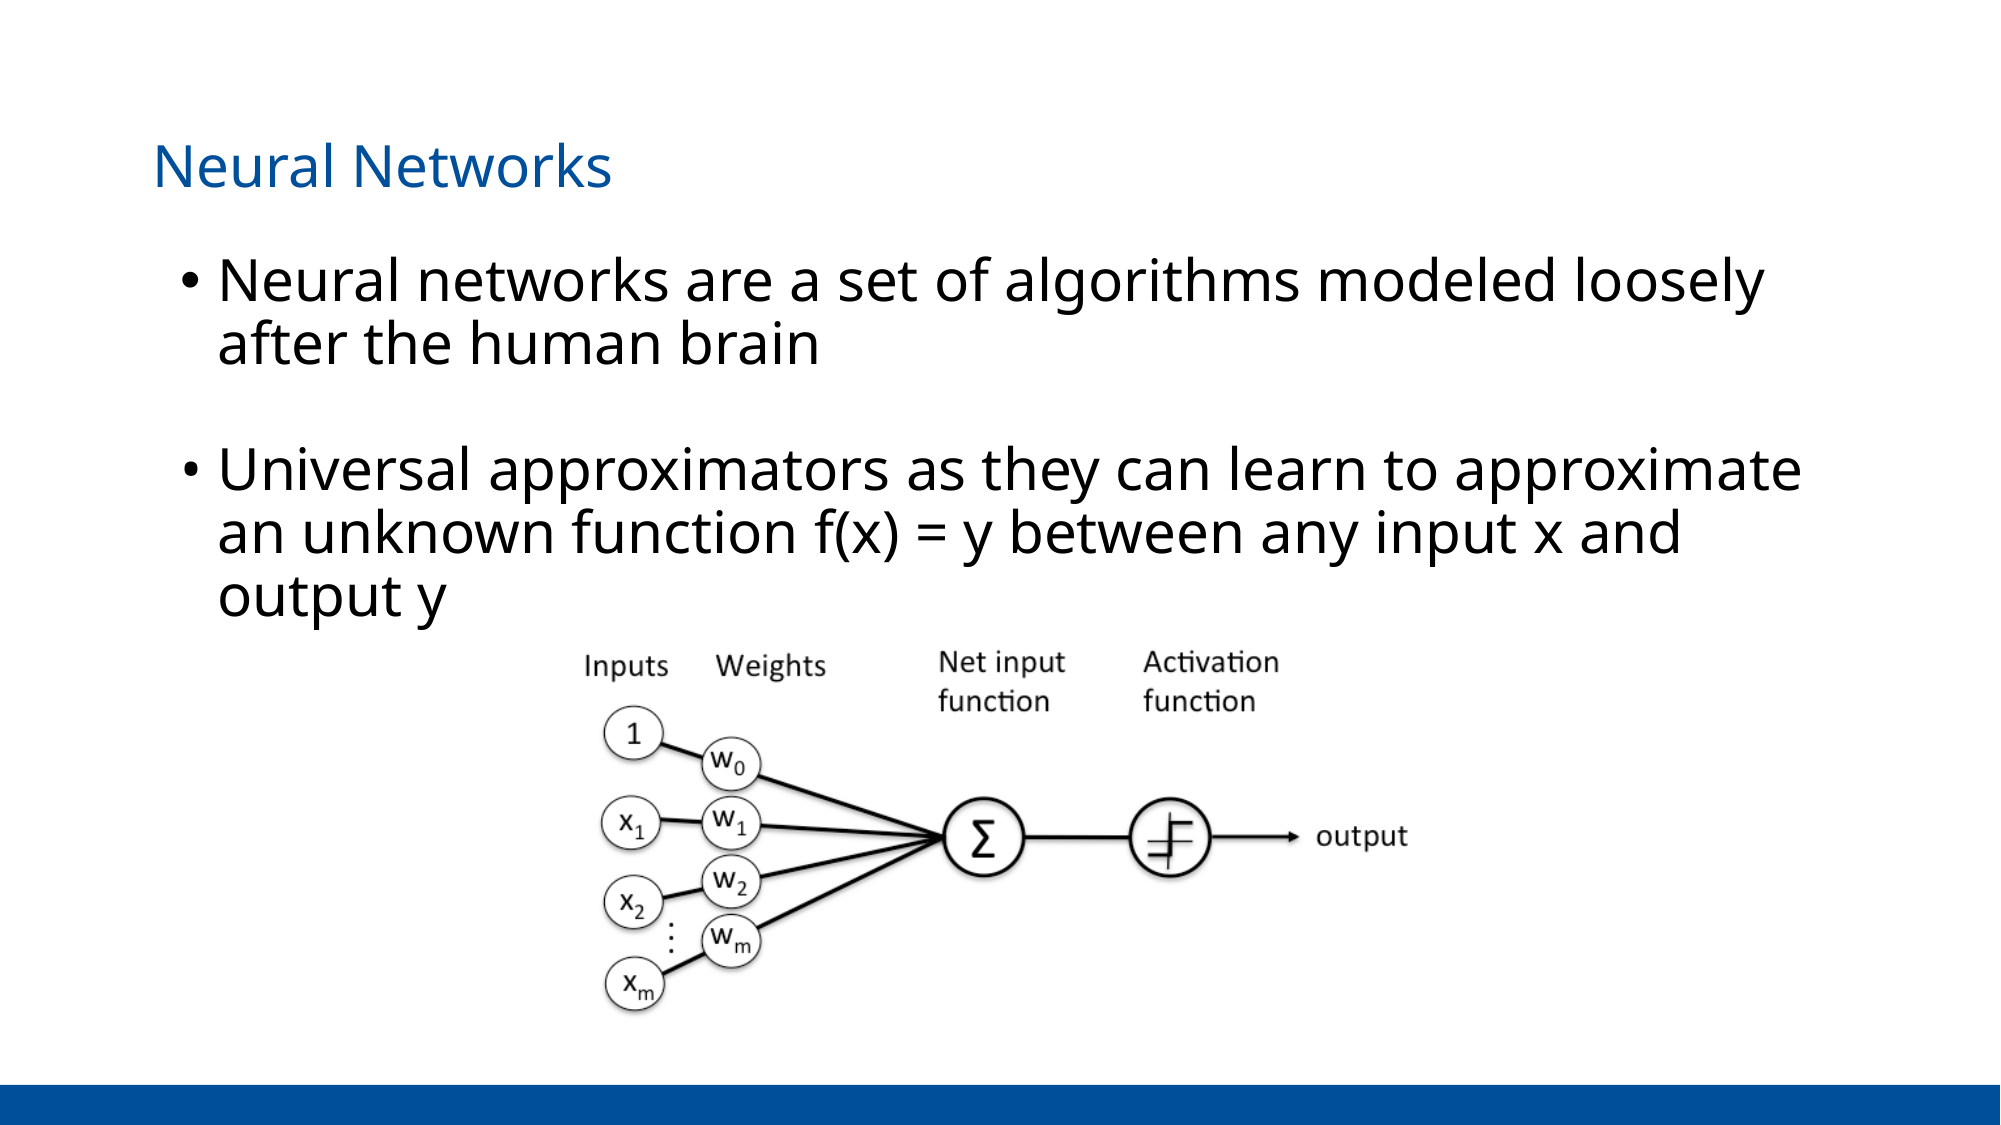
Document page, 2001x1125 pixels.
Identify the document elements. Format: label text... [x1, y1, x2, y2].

picture [569, 615, 1485, 1026]
text_box Neural networks are a set of algorithms modeled loosely after the human brain Universal approximators as they can learn to approximate an unknown function f(x) = y between any input x and output y [165, 243, 1890, 958]
text_box Neural Networks [137, 59, 1863, 278]
